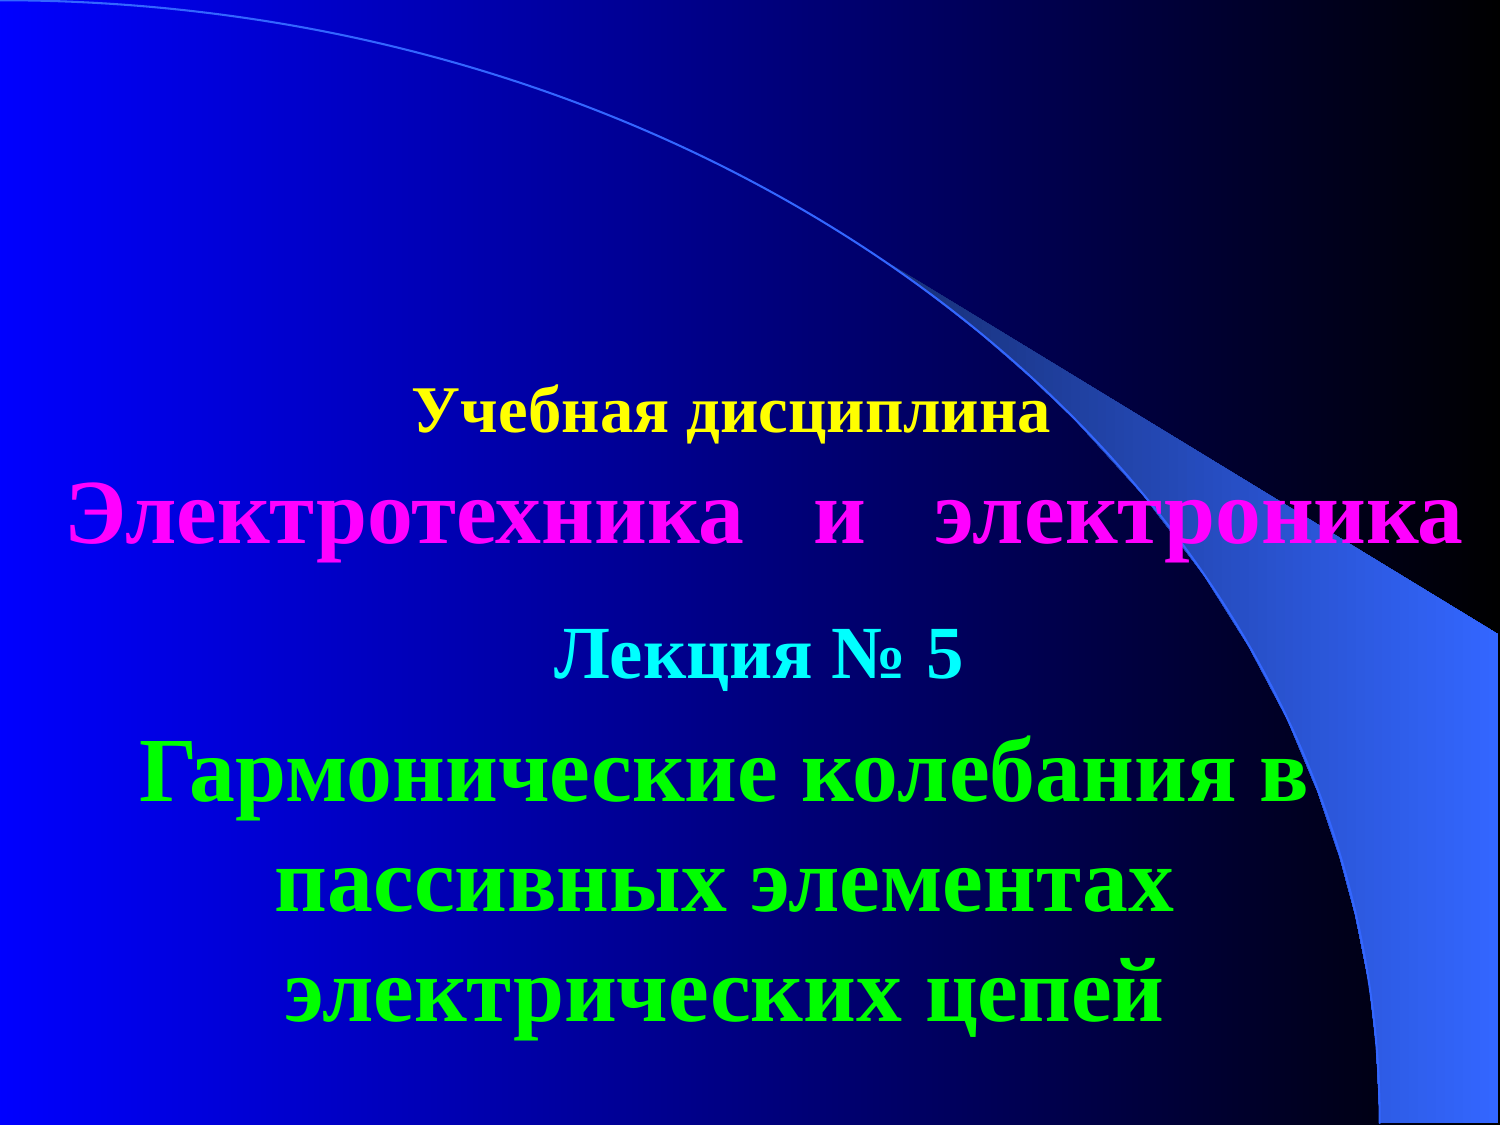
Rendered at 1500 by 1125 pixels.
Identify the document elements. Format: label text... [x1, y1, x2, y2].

text_box Лекция № 5 [529, 596, 989, 702]
text_box Электротехника и электроника [29, 444, 1500, 569]
text_box Гармонические колебания в пассивных элементах электрических цепей [49, 702, 1400, 1047]
text_box Учебная дисциплина [383, 358, 1081, 454]
